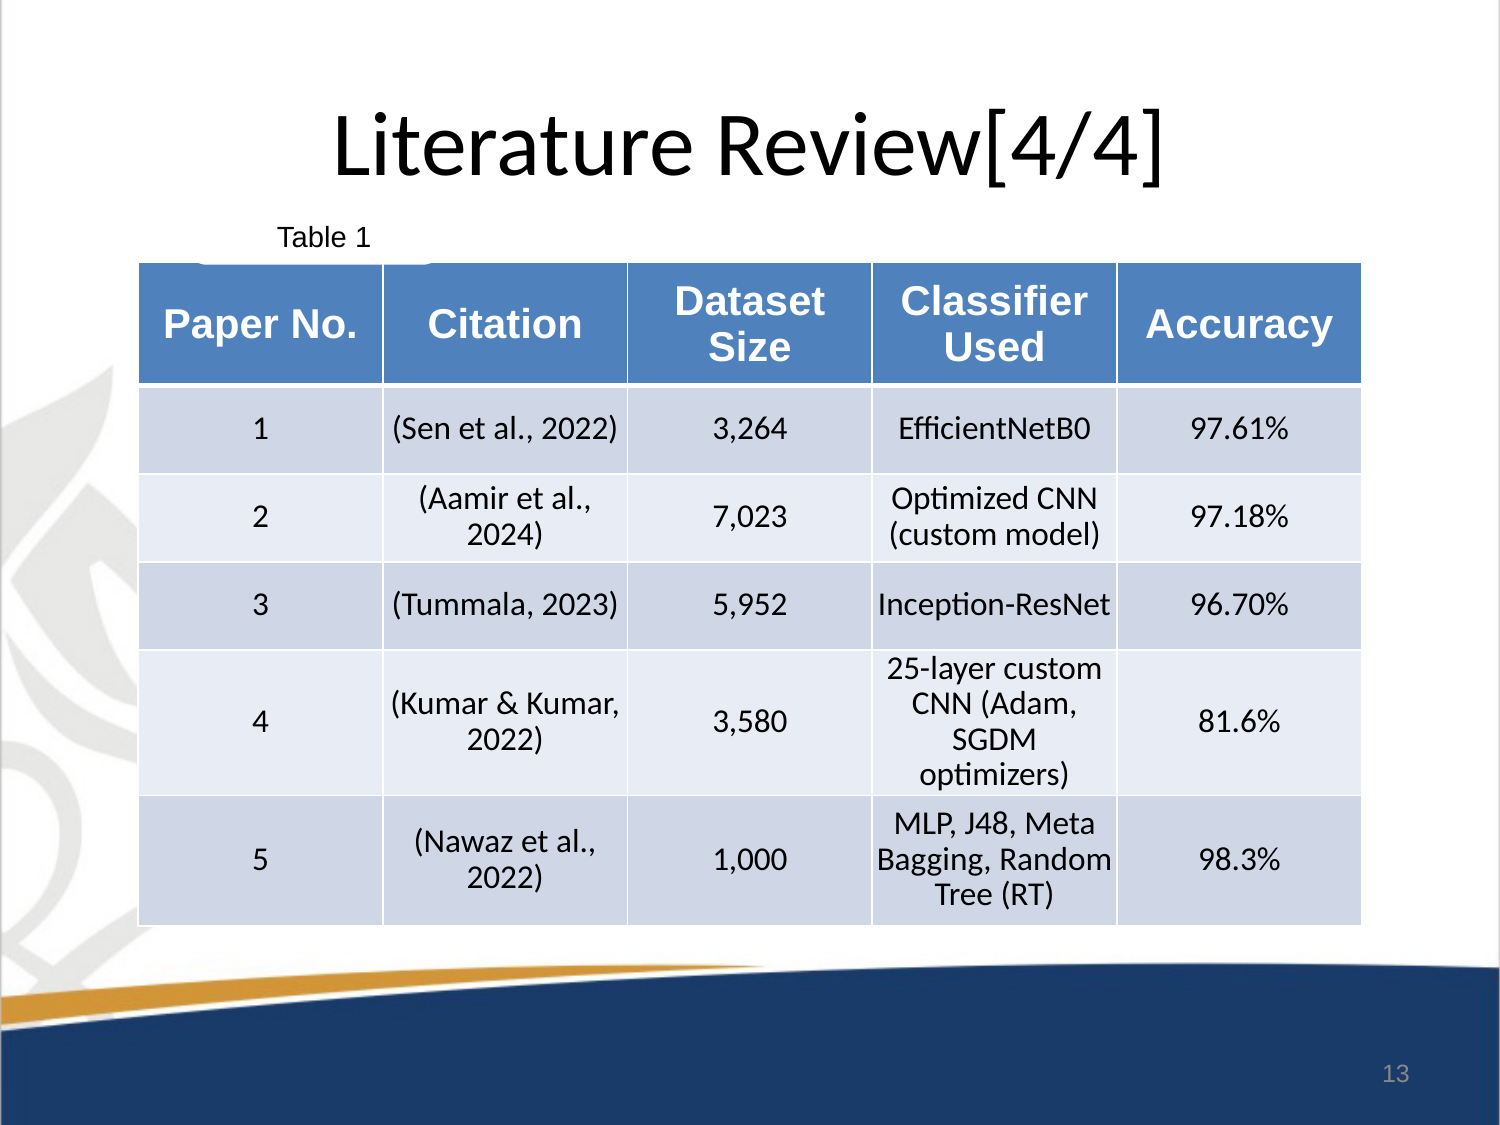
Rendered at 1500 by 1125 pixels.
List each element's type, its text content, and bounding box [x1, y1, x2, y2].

table_cell (Nawaz et al., 2022) [384, 796, 627, 925]
table_header Classifier Used [873, 263, 1116, 383]
table_cell 97.61% [1118, 388, 1361, 473]
picture [0, 0, 1500, 1125]
table_cell 3,580 [628, 651, 871, 795]
table_cell 1 [139, 388, 382, 473]
table_cell 4 [139, 651, 382, 795]
table_cell EfficientNetB0 [873, 388, 1116, 473]
table_cell MLP, J48, Meta Bagging, Random Tree (RT) [873, 796, 1116, 925]
table_cell Inception-ResNet [873, 563, 1116, 649]
table_header Citation [384, 263, 627, 383]
table_cell 81.6% [1118, 651, 1361, 795]
title Literature Review[4/4] [75, 45, 1425, 233]
table_cell 1,000 [628, 796, 871, 925]
text_box Table 1 [195, 209, 435, 263]
table_header Accuracy [1118, 263, 1361, 383]
table_cell 3 [139, 563, 382, 649]
table_cell 5 [139, 796, 382, 925]
table_header Paper No. [139, 263, 382, 383]
table_cell Optimized CNN (custom model) [873, 475, 1116, 561]
table_cell 97.18% [1118, 475, 1361, 561]
table_header Dataset Size [628, 263, 871, 383]
slide_number 13 [1074, 1042, 1425, 1103]
table_cell 98.3% [1118, 796, 1361, 925]
table_cell 96.70% [1118, 563, 1361, 649]
table_cell 5,952 [628, 563, 871, 649]
table_cell (Kumar & Kumar, 2022) [384, 651, 627, 795]
table_cell (Tummala, 2023) [384, 563, 627, 649]
table_cell 2 [139, 475, 382, 561]
table_cell 7,023 [628, 475, 871, 561]
list [75, 262, 1425, 1005]
table_cell (Aamir et al., 2024) [384, 475, 627, 561]
table_cell 3,264 [628, 388, 871, 473]
table_cell 25-layer custom CNN (Adam, SGDM optimizers) [873, 651, 1116, 795]
table_cell (Sen et al., 2022) [384, 388, 627, 473]
